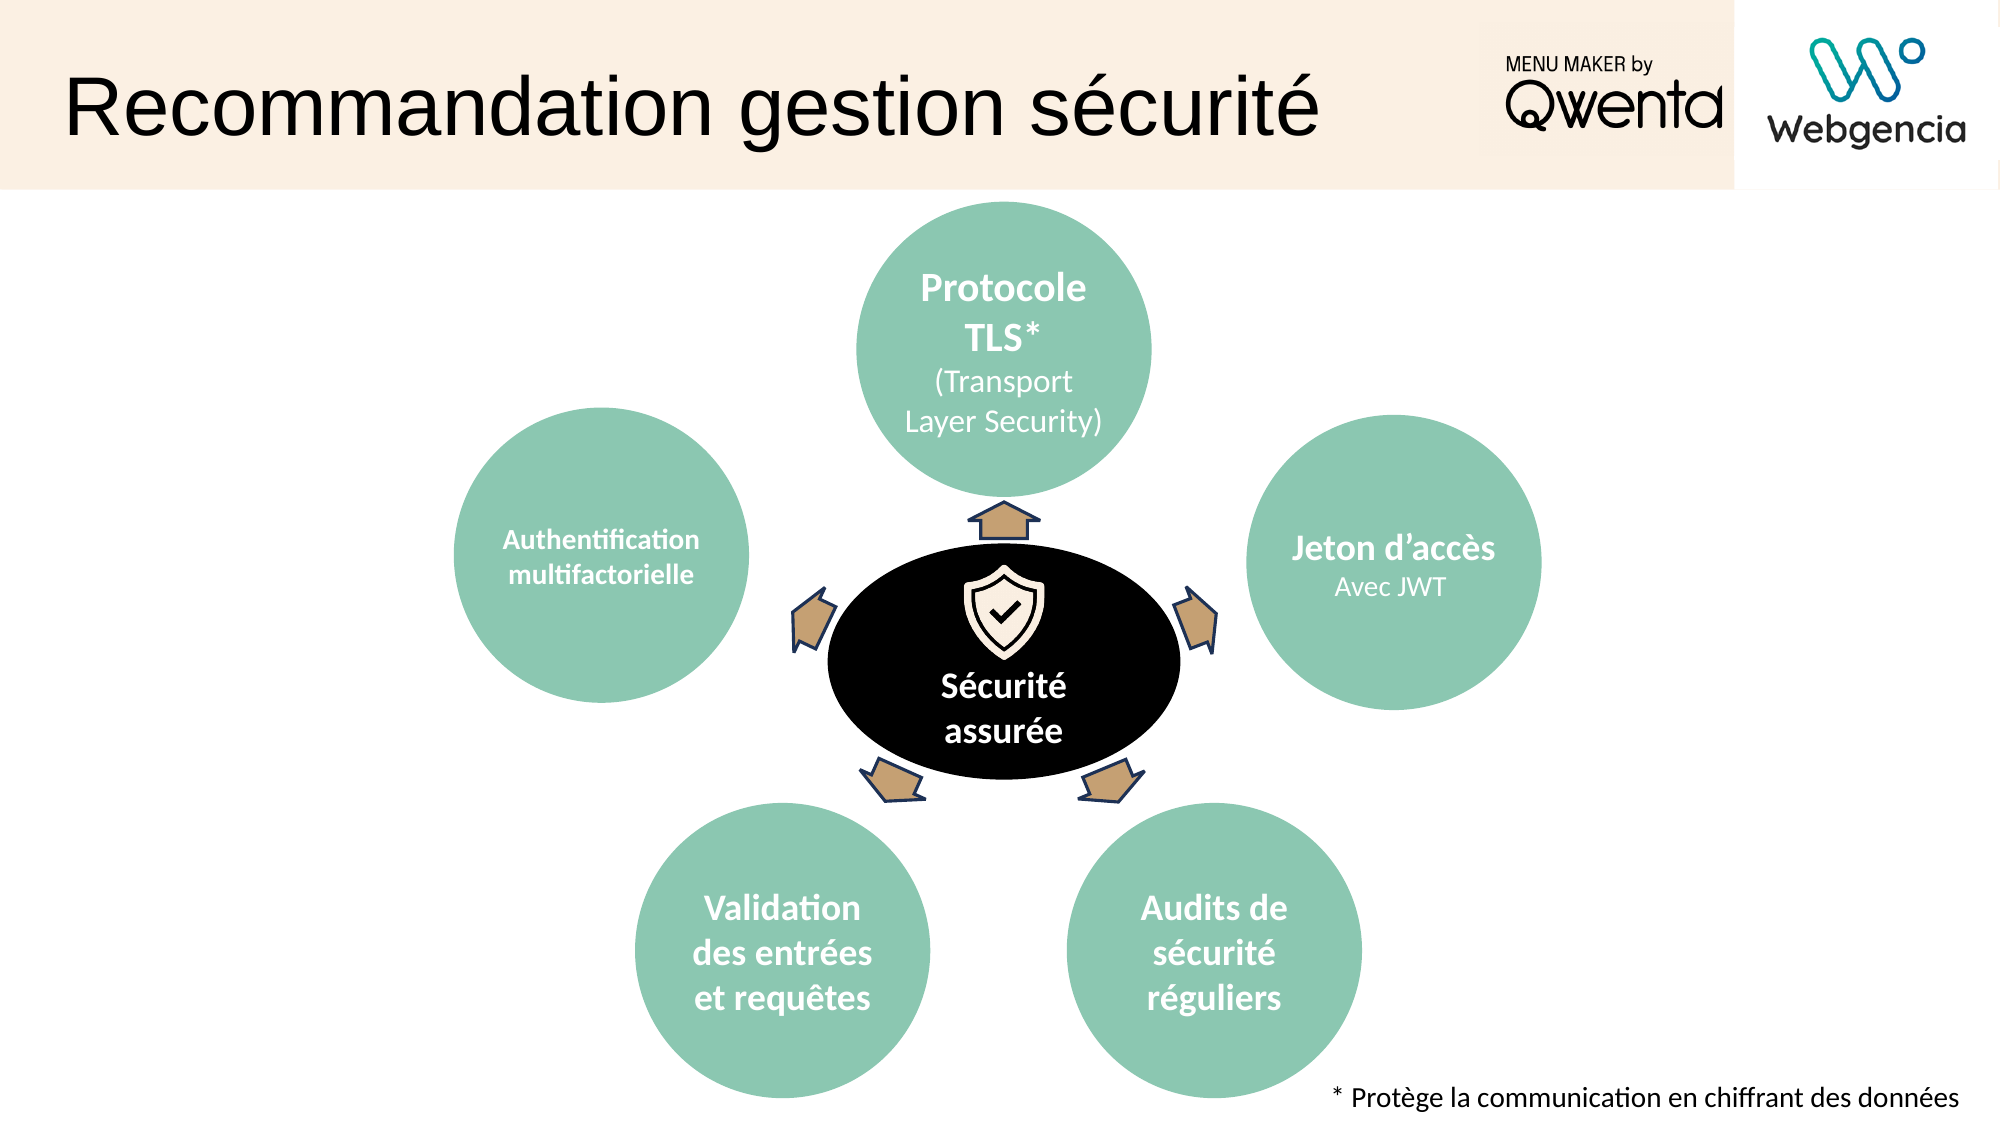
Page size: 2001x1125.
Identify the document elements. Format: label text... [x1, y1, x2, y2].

text_box Protocole TLS* (Transport Layer Security) [855, 200, 1153, 498]
text_box [791, 586, 838, 654]
picture [947, 555, 1061, 668]
text_box Sécurité assurée [826, 542, 1182, 781]
text_box [1077, 757, 1146, 804]
text_box [1172, 585, 1218, 655]
text_box [967, 500, 1041, 540]
text_box Authentification multifactorielle [452, 406, 751, 704]
picture [1774, 27, 2000, 160]
text_box * Protège la communication en chiffrant des données [1219, 1070, 2000, 1121]
text_box Validation des entrées et requêtes [633, 801, 932, 1100]
title Recommandation gestion sécurité [48, 0, 1774, 218]
text_box Jeton d’accès Avec JWT [1245, 413, 1543, 712]
text_box [859, 757, 927, 803]
text_box Audits de sécurité réguliers [1065, 801, 1364, 1100]
